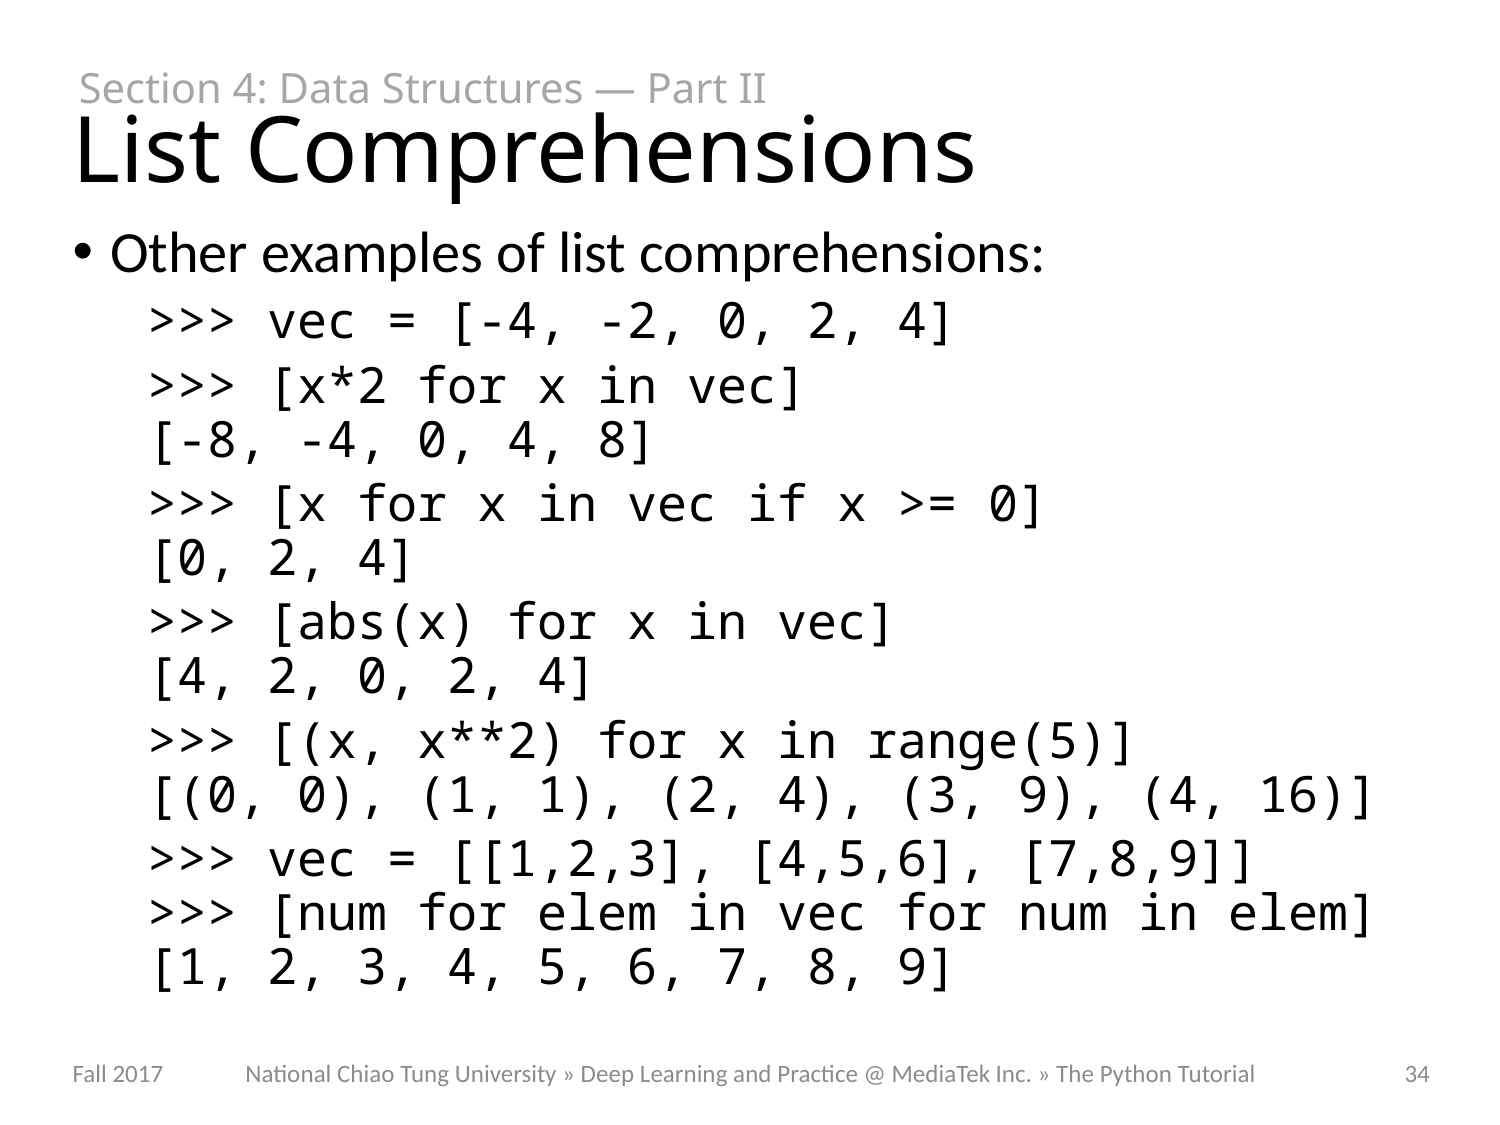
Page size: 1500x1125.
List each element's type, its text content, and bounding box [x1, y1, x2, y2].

slide_number 34 [1107, 1042, 1446, 1103]
footer National Chiao Tung University » Deep Learning and Practice @ MediaTek Inc. » The Python Tutorial [396, 1069, 1107, 1103]
slide_number Fall 2017 [57, 1042, 396, 1103]
list Section 4: Data Structures — Part II [57, 56, 1446, 124]
list Other examples of list comprehensions: >>> vec = [-4, -2, 0, 2, 4] >>> [x*2 for x in vec] [-8, -4, 0, 4, 8] >>> [x for x in vec if x >= 0] [0, 2, 4] >>> [abs(x) for x in vec] [4, 2, 0, 2, 4] >>> [(x, x**2) for x in range(5)] [(0, 0), (1, 1), (2, 4), (3, 9), (4, 16)] >>> vec = [[1,2,3], [4,5,6], [7,8,9]] >>> [num for elem in vec for num in elem] [1, 2, 3, 4, 5, 6, 7, 8, 9] [57, 214, 1446, 1069]
title List Comprehensions [57, 124, 1446, 214]
